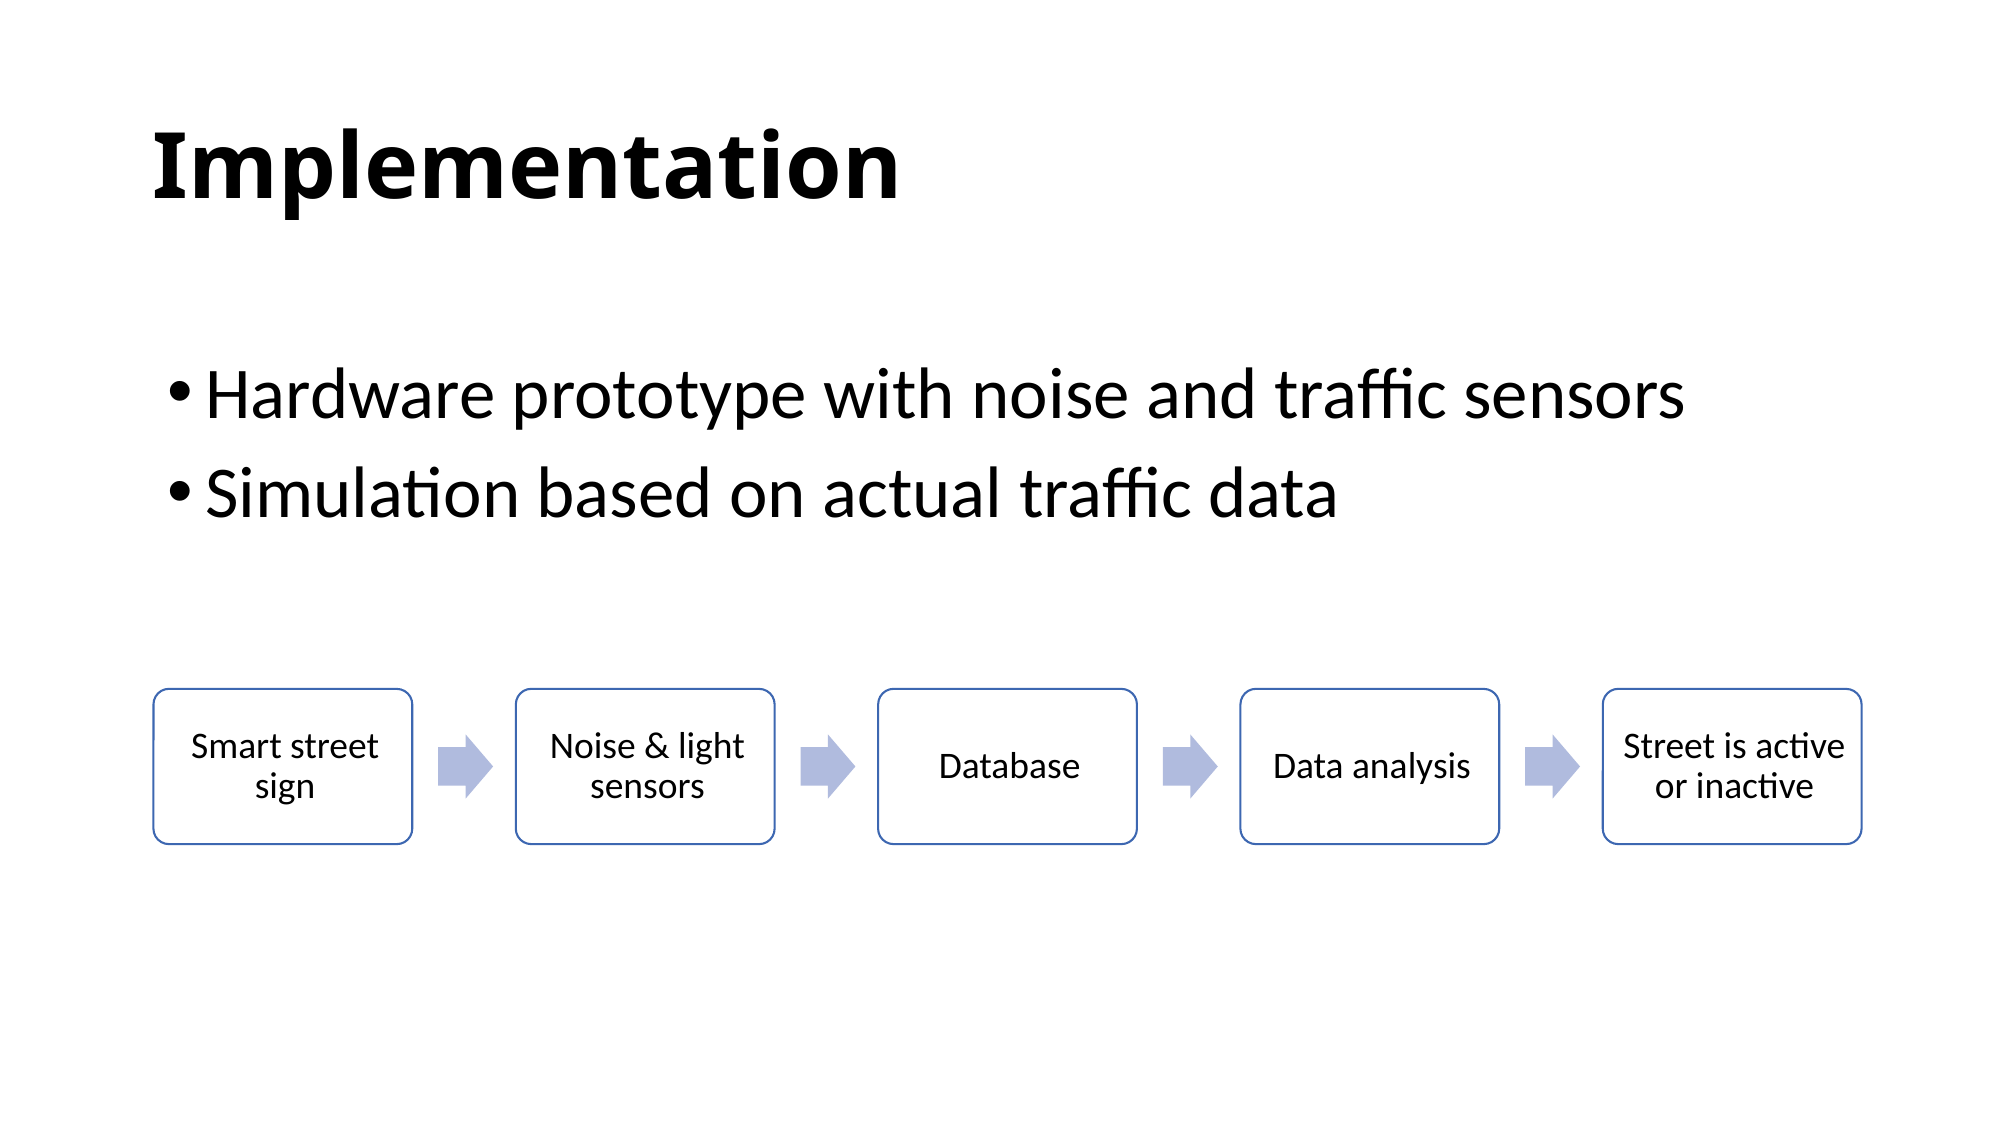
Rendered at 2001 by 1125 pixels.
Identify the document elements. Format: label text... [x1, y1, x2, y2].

title Implementation [137, 59, 1863, 278]
list Hardware prototype with noise and traffic sensors Simulation based on actual traffic data [152, 347, 1731, 584]
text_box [152, 584, 1863, 949]
